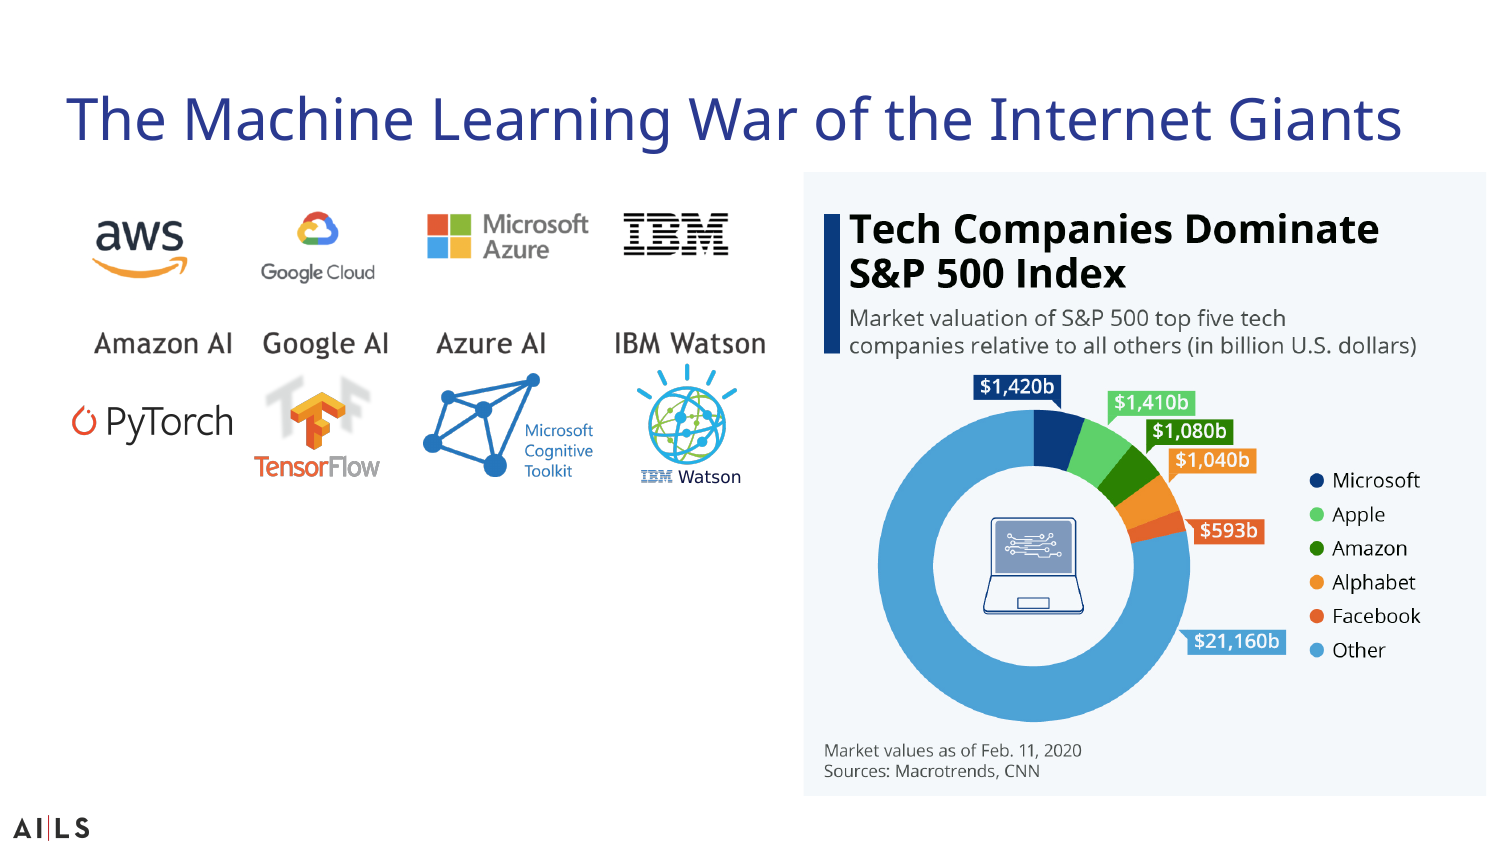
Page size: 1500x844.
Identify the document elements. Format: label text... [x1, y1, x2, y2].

picture [49, 181, 797, 488]
picture [803, 172, 1487, 796]
title Τhe Machine Learning War of the Internet Giants [51, 67, 1449, 167]
picture [13, 811, 89, 844]
